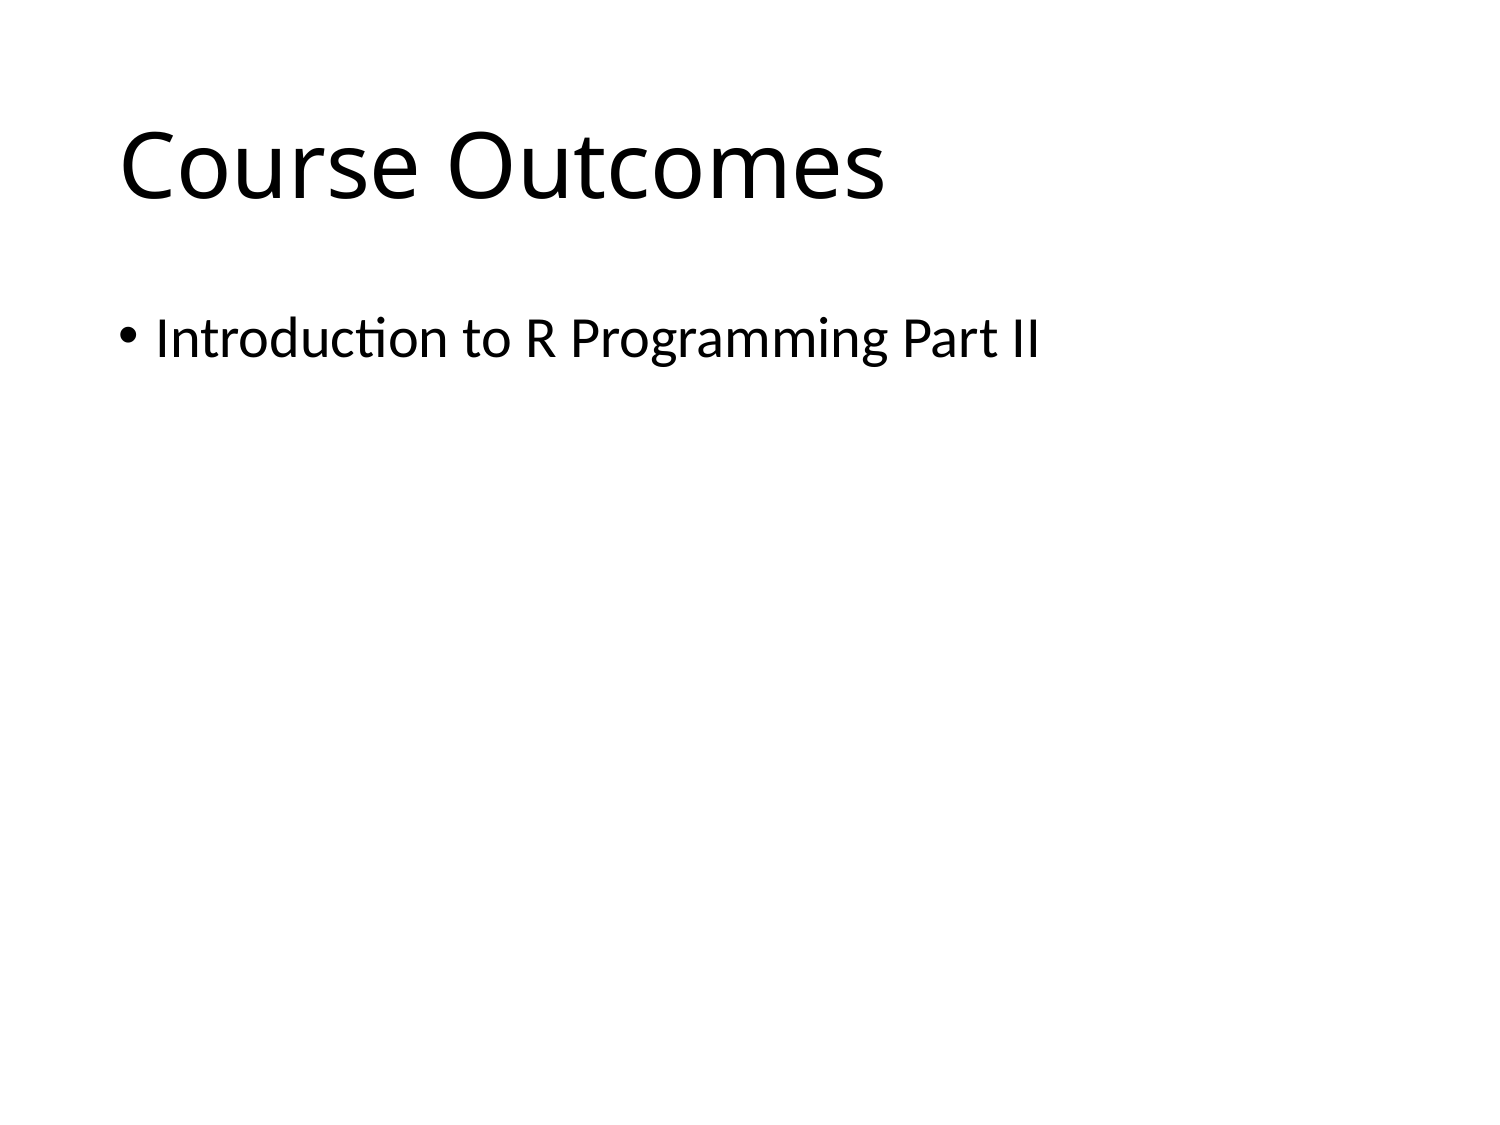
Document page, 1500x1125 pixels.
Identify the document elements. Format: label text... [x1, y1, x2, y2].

list Introduction to R Programming Part II [103, 299, 1397, 1014]
title Course Outcomes [103, 59, 1397, 278]
